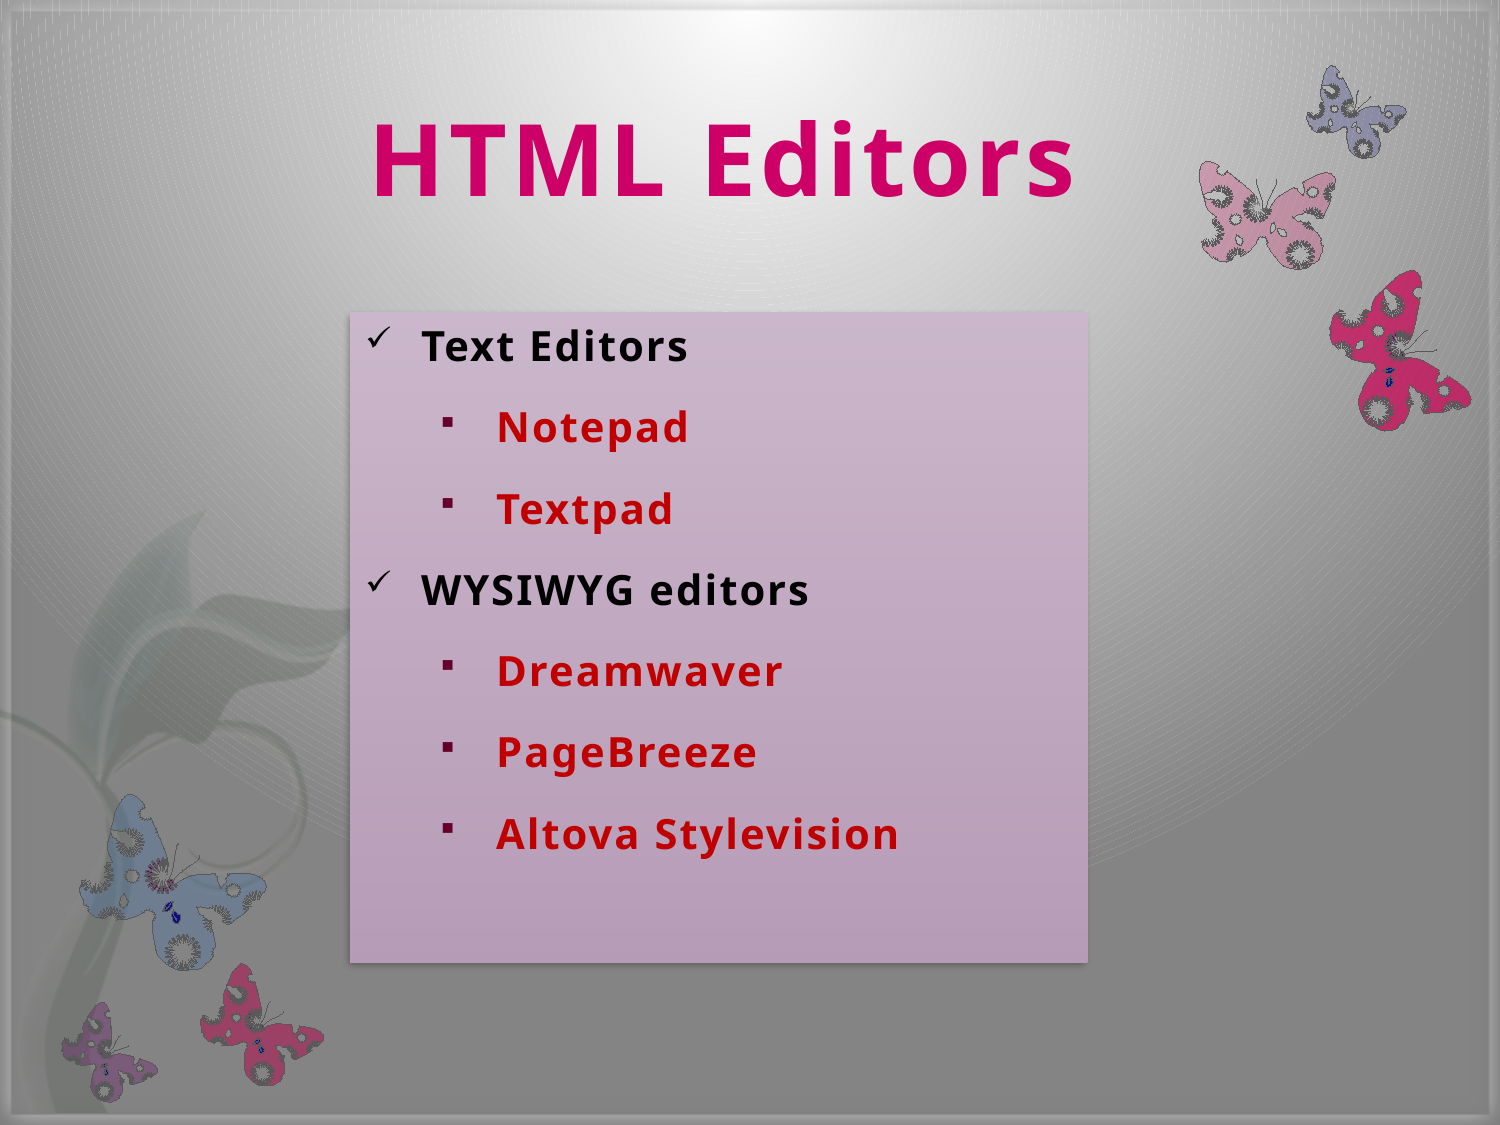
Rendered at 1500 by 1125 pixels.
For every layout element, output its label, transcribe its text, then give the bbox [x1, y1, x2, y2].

title HTML Editors [62, 50, 1400, 263]
picture [0, 474, 401, 1113]
list Text Editors Notepad Textpad WYSIWYG editors Dreamwaver PageBreeze Altova Stylevision [349, 312, 1088, 963]
